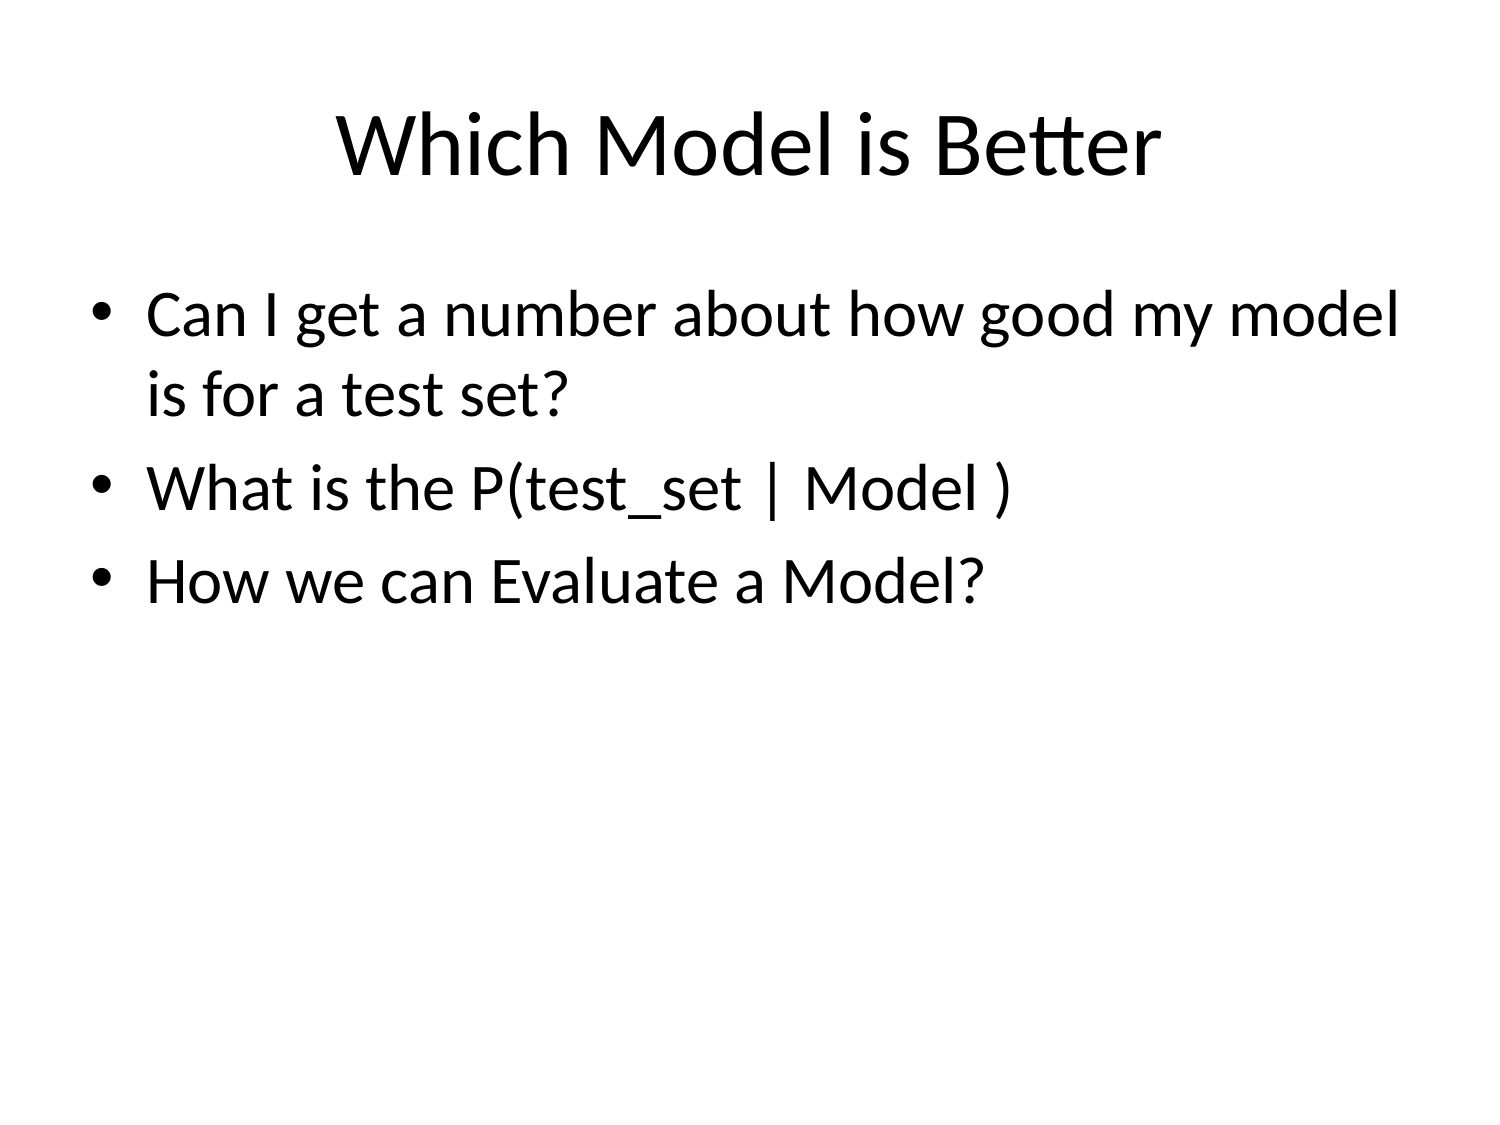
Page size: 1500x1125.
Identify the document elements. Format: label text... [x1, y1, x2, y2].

list Can I get a number about how good my model is for a test set? What is the P(test_set | Model ) How we can Evaluate a Model? [75, 262, 1425, 1005]
title Which Model is Better [75, 45, 1425, 233]
